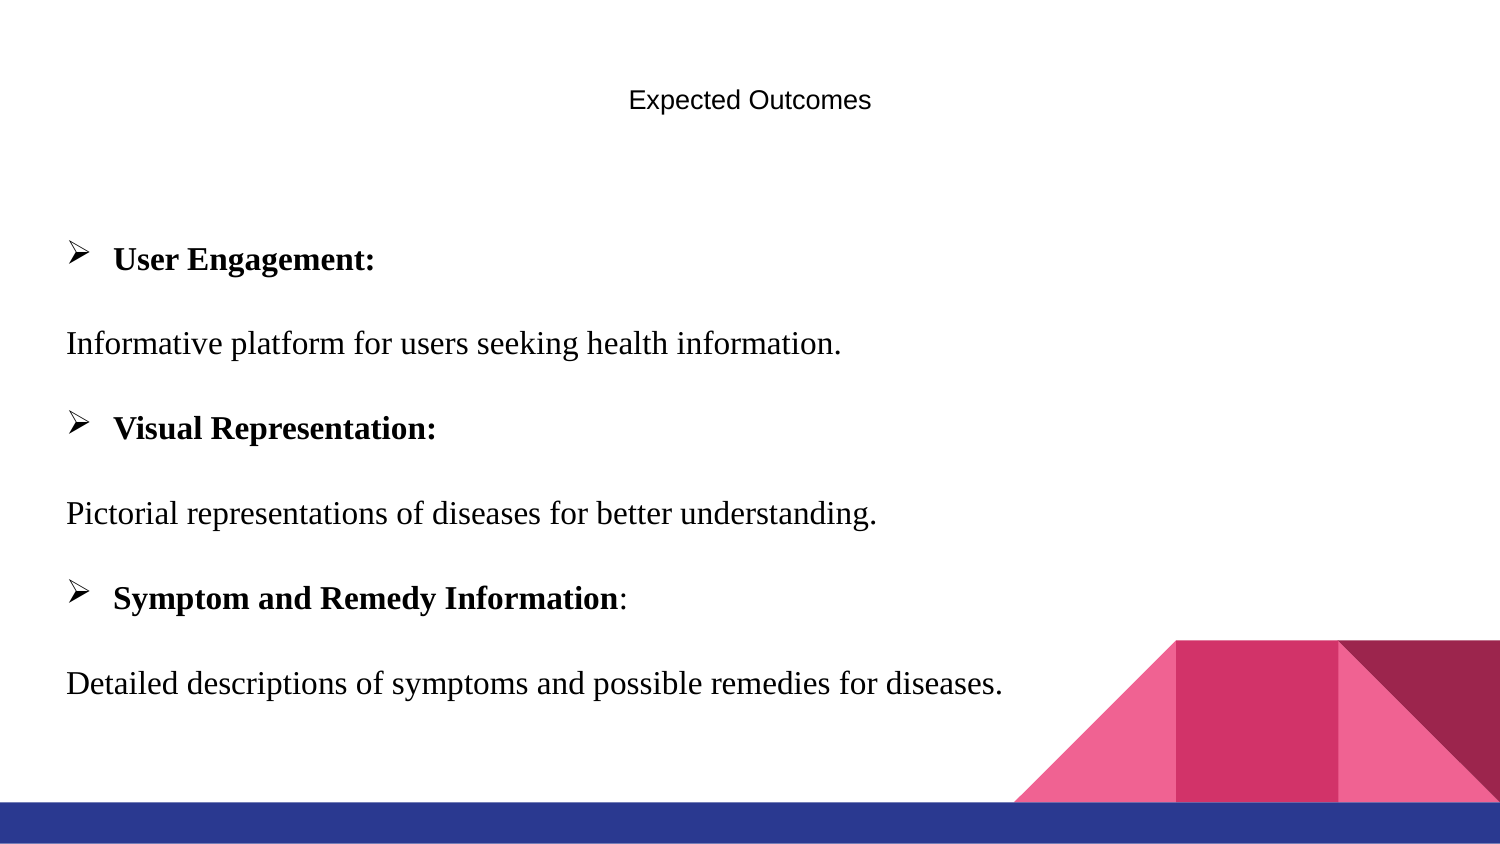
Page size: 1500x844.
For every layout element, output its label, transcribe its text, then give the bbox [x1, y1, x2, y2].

list User Engagement: Informative platform for users seeking health information. Visual Representation: Pictorial representations of diseases for better understanding. Symptom and Remedy Information: Detailed descriptions of symptoms and possible remedies for diseases. [50, 201, 1450, 750]
title Expected Outcomes [50, 66, 1450, 168]
